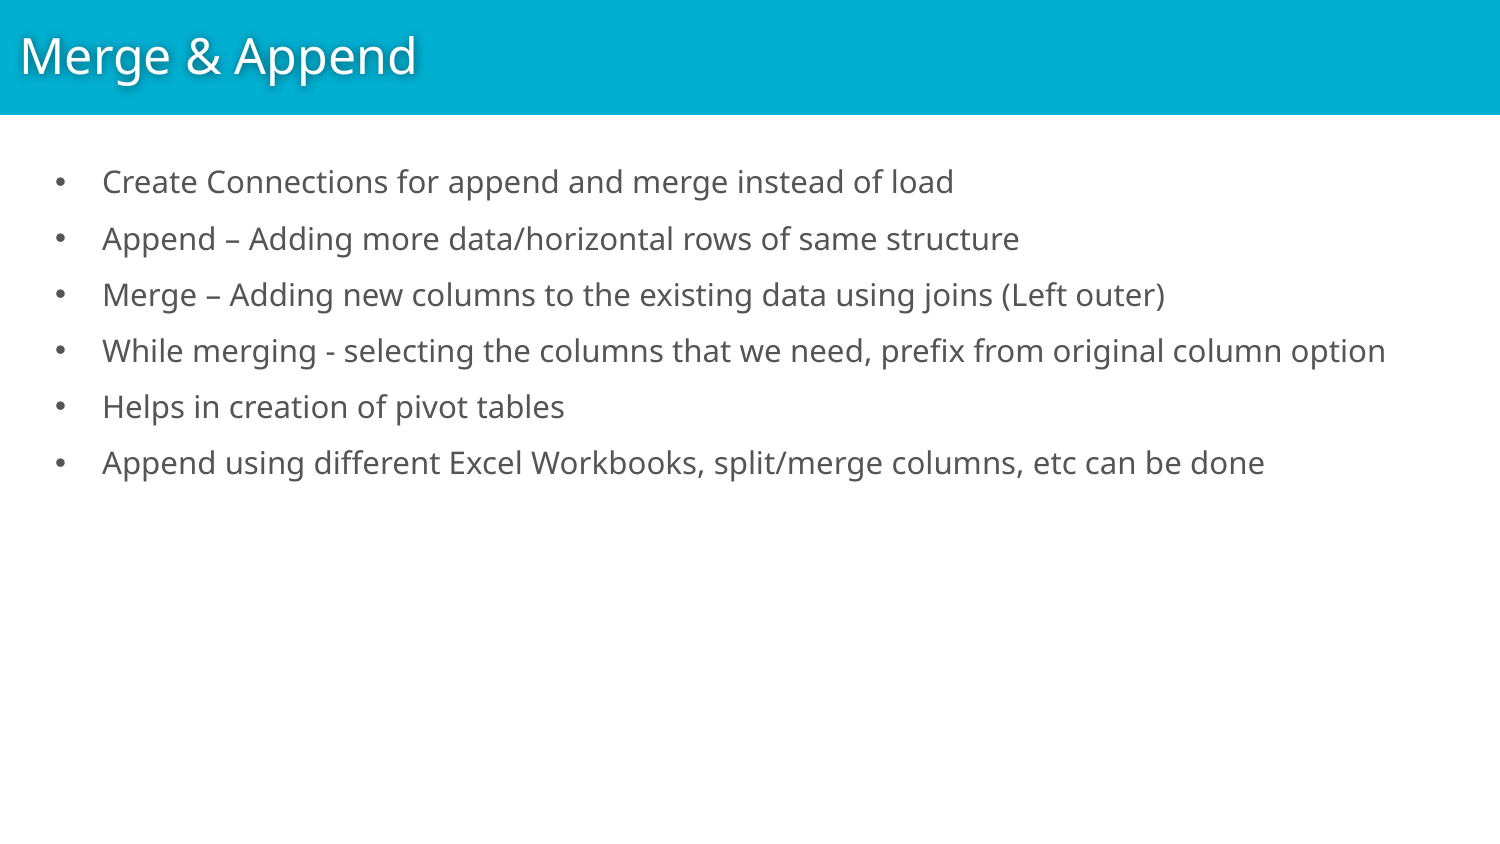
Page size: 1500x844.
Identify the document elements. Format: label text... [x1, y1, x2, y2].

text_box Merge & Append [4, 3, 1370, 105]
text_box Create Connections for append and merge instead of load Append – Adding more data/horizontal rows of same structure Merge – Adding new columns to the existing data using joins (Left outer) While merging - selecting the columns that we need, prefix from original column option Helps in creation of pivot tables Append using different Excel Workbooks, split/merge columns, etc can be done [18, 129, 1477, 811]
